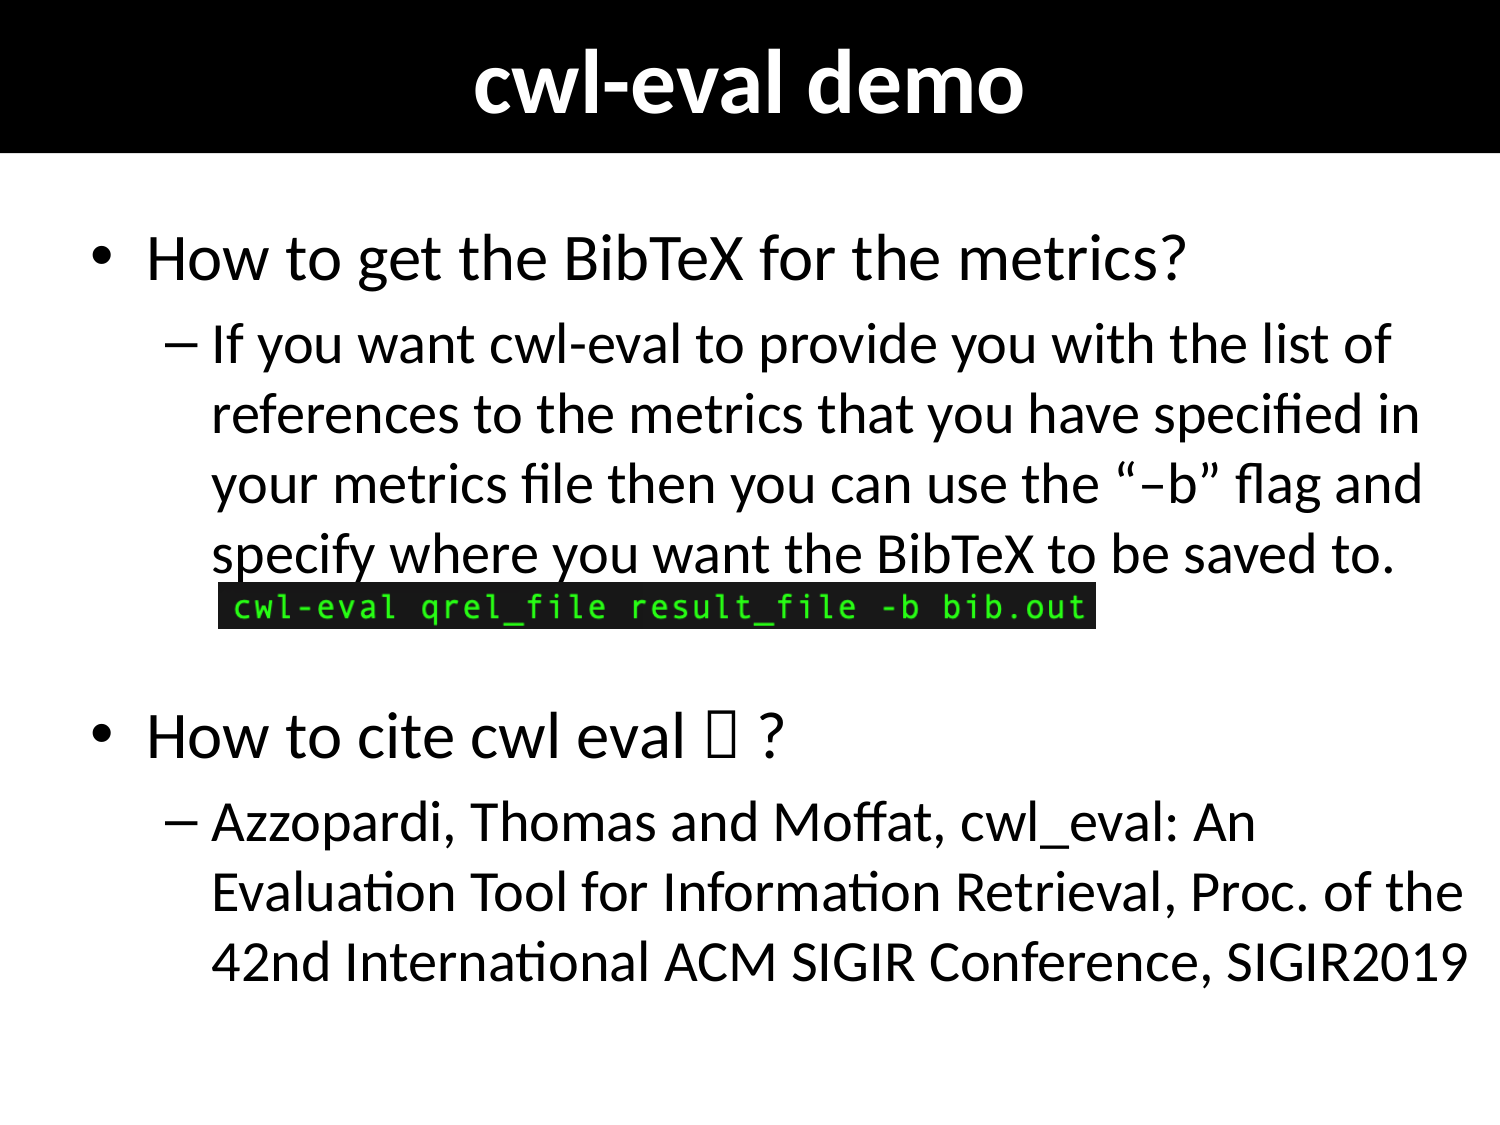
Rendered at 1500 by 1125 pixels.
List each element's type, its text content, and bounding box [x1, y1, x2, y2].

picture [217, 582, 1096, 629]
list How to get the BibTeX for the metrics? If you want cwl-eval to provide you with the list of references to the metrics that you have specified in your metrics file then you can use the “–b” flag and specify where you want the BibTeX to be saved to. How to cite cwl eval  ? Azzopardi, Thomas and Moffat, cwl_eval: An Evaluation Tool for Information Retrieval, Proc. of the 42nd International ACM SIGIR Conference, SIGIR2019 [75, 206, 1500, 1005]
title cwl-eval demo [0, 0, 1500, 154]
